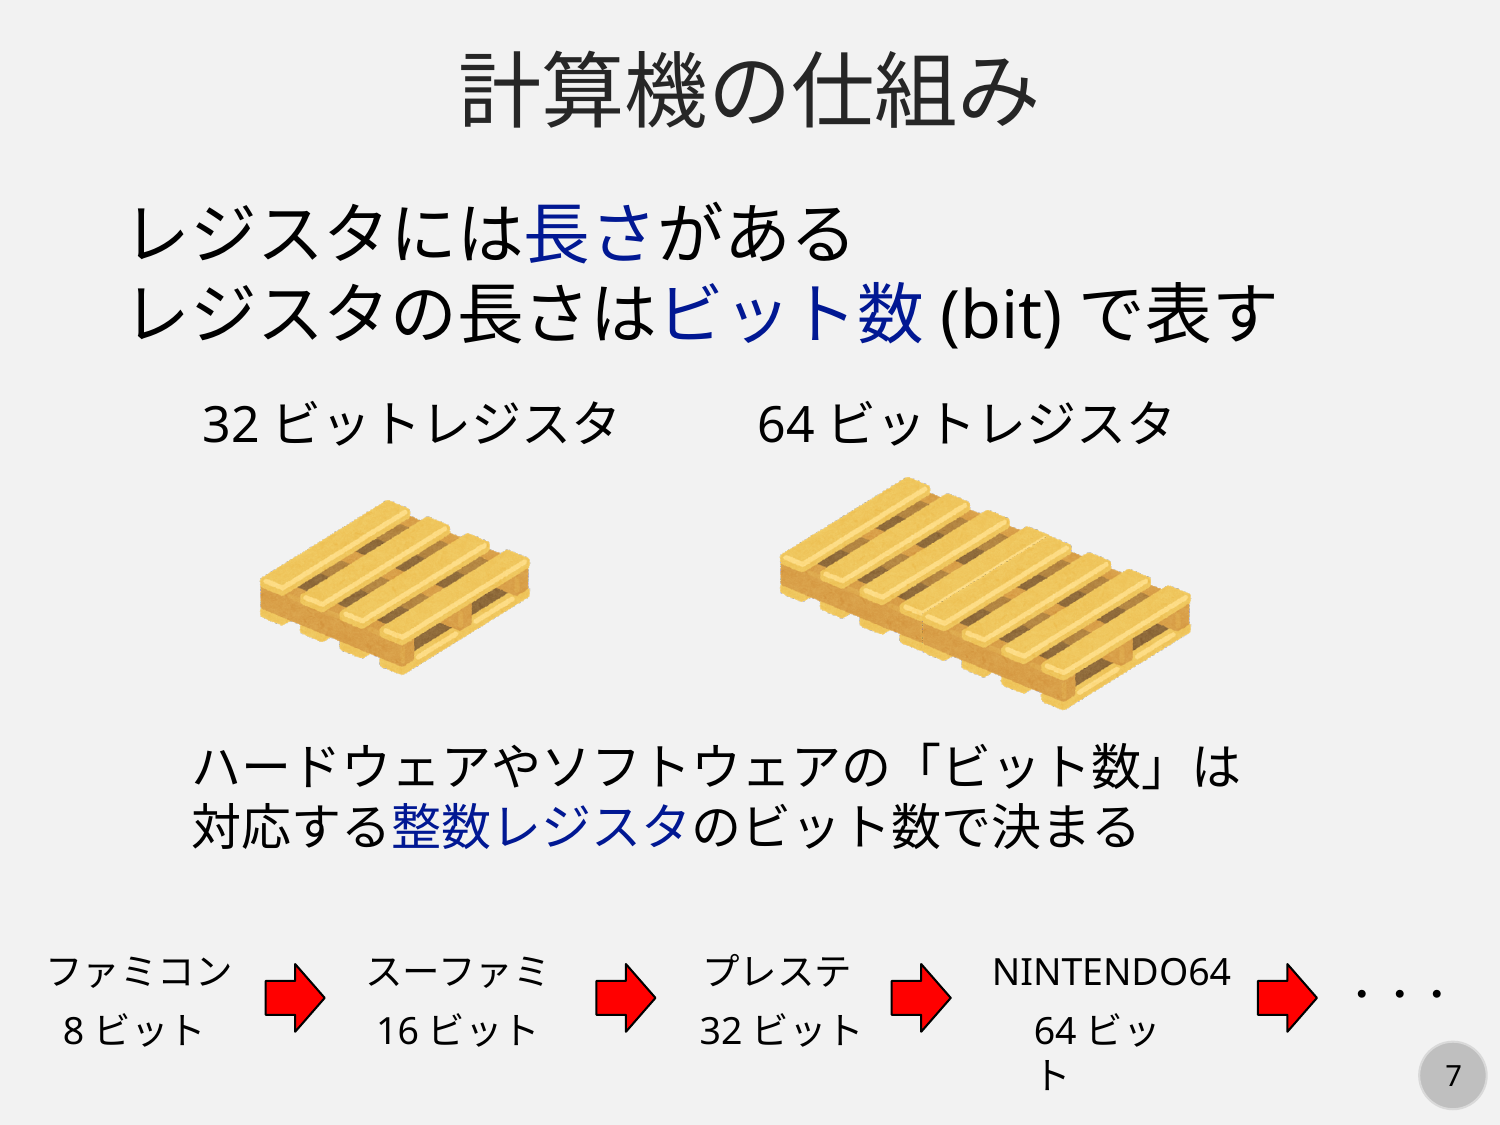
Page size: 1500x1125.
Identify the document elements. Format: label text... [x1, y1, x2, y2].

picture [253, 467, 538, 706]
text_box [264, 963, 326, 1033]
text_box [595, 963, 657, 1033]
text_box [773, 444, 1199, 741]
text_box 64ビット [1019, 999, 1211, 1105]
text_box レジスタには長さがある レジスタの長さはビット数(bit)で表す [108, 184, 1294, 360]
text_box 16ビット [361, 999, 556, 1060]
text_box [1256, 963, 1318, 1033]
text_box ・・・ [1328, 964, 1483, 1024]
text_box 8ビット [48, 999, 221, 1060]
text_box 32ビットレジスタ [187, 385, 637, 460]
text_box NINTENDO64 [977, 940, 1294, 1001]
text_box [890, 963, 952, 1033]
text_box ハードウェアやソフトウェアの「ビット数」は 対応する整数レジスタのビット数で決まる [176, 727, 1257, 863]
text_box プレステ [687, 940, 868, 999]
list 計算機の仕組み [0, 31, 1500, 155]
text_box 64ビットレジスタ [742, 385, 1192, 460]
text_box 32ビット [684, 999, 879, 1060]
text_box ファミコン [30, 940, 248, 1001]
text_box スーファミ [350, 940, 566, 1001]
